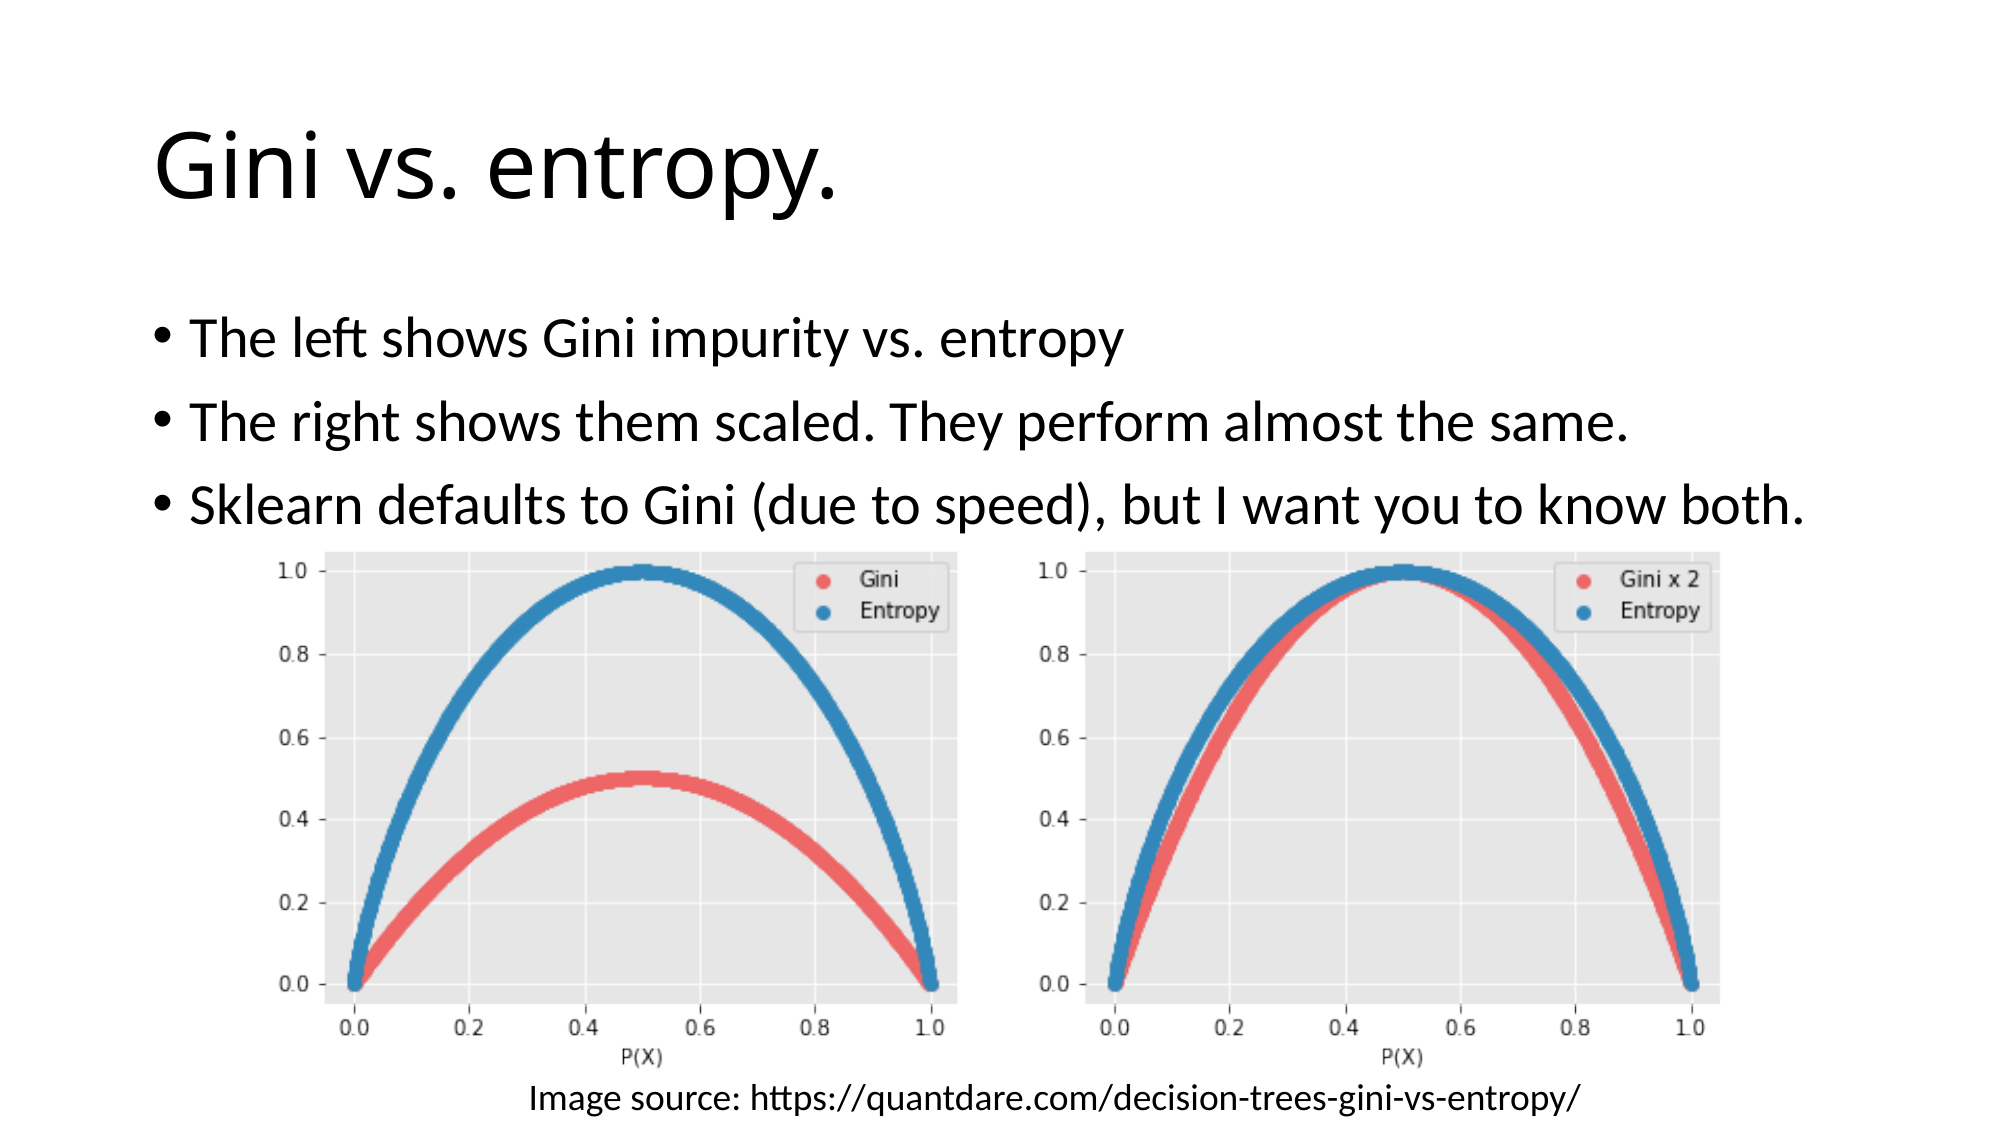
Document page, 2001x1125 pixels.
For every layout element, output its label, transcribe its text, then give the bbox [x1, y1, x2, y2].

picture [100, 479, 1900, 1080]
list The left shows Gini impurity vs. entropy The right shows them scaled. They perform almost the same. Sklearn defaults to Gini (due to speed), but I want you to know both. [137, 299, 1863, 479]
title Gini vs. entropy. [137, 59, 1863, 278]
text_box Image source: https://quantdare.com/decision-trees-gini-vs-entropy/ [513, 1080, 1612, 1125]
